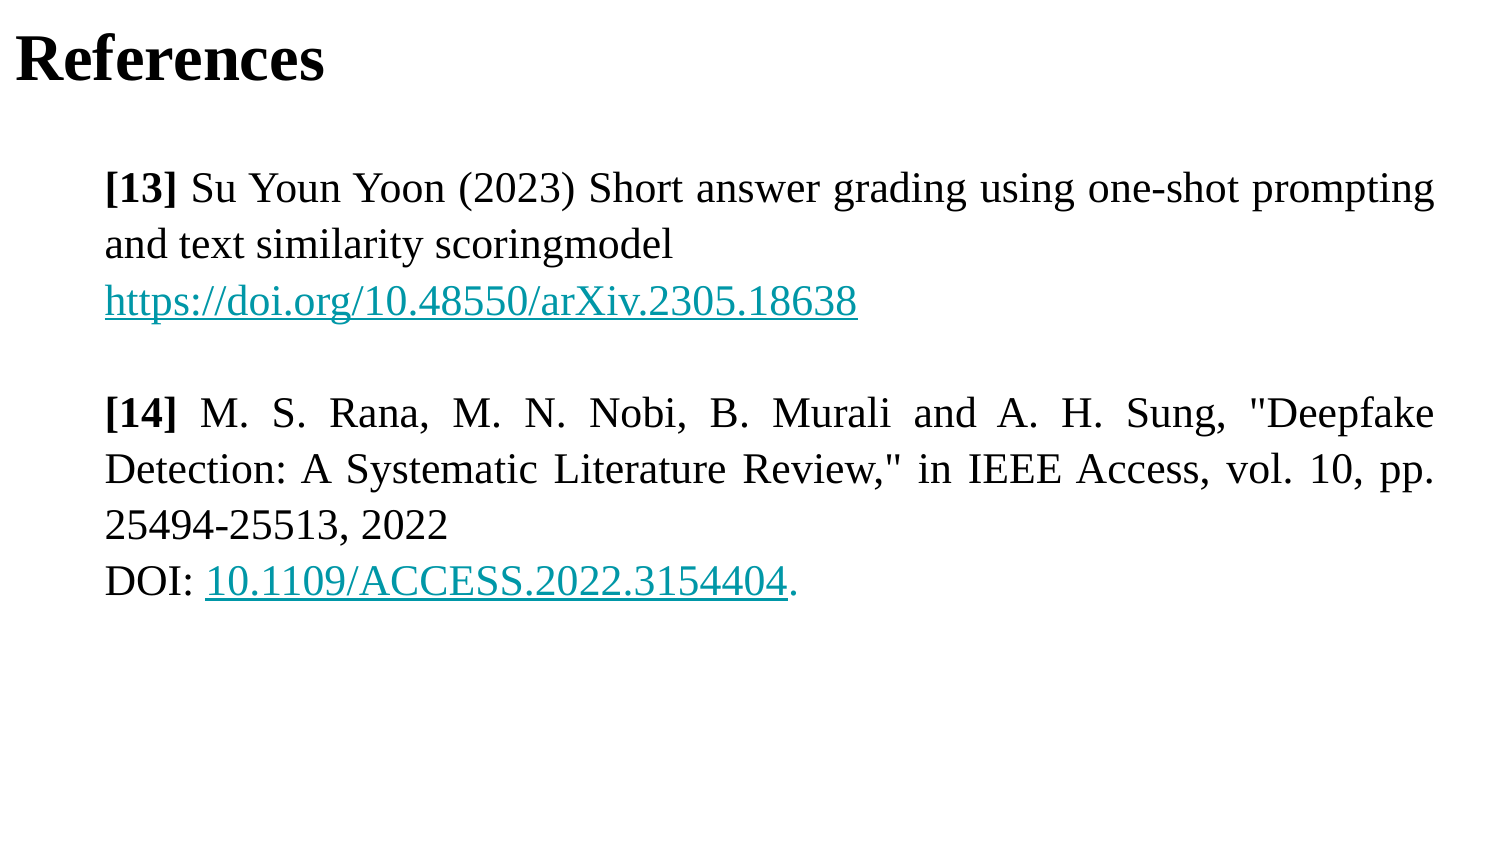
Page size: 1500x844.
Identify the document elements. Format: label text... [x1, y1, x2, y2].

text_box References [0, 0, 1500, 129]
text_box [13] Su Youn Yoon (2023) Short answer grading using one-shot prompting and text similarity scoringmodel https://doi.org/10.48550/arXiv.2305.18638 [14] M. S. Rana, M. N. Nobi, B. Murali and A. H. Sung, "Deepfake Detection: A Systematic Literature Review," in IEEE Access, vol. 10, pp. 25494-25513, 2022 DOI: 10.1109/ACCESS.2022.3154404. [31, 95, 1451, 669]
